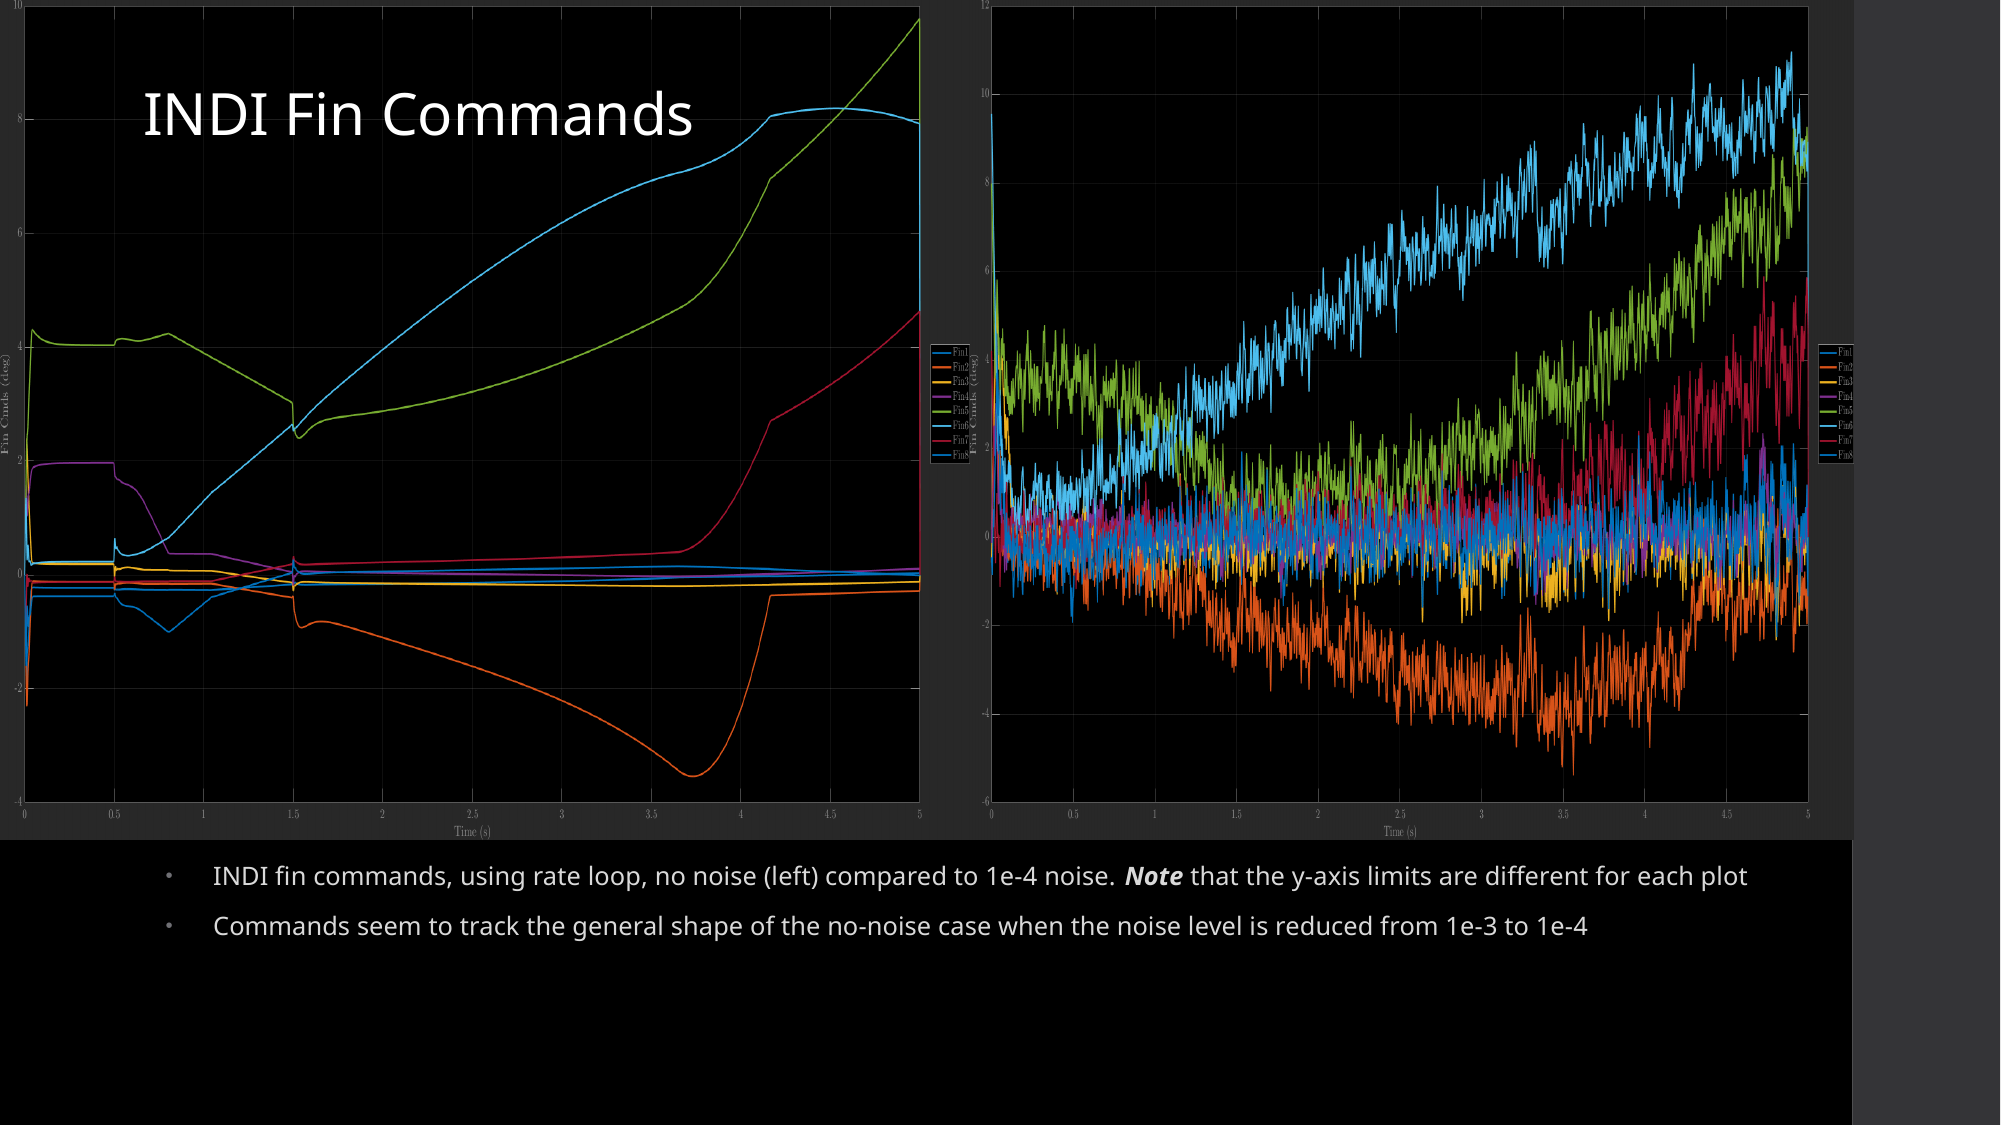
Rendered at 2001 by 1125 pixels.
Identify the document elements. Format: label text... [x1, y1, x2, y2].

list INDI fin commands, using rate loop, no noise (left) compared to 1e-4 noise. Note that the y-axis limits are different for each plot Commands seem to track the general shape of the no-noise case when the noise level is reduced from 1e-3 to 1e-4 [150, 852, 1788, 951]
picture [0, 0, 1855, 840]
